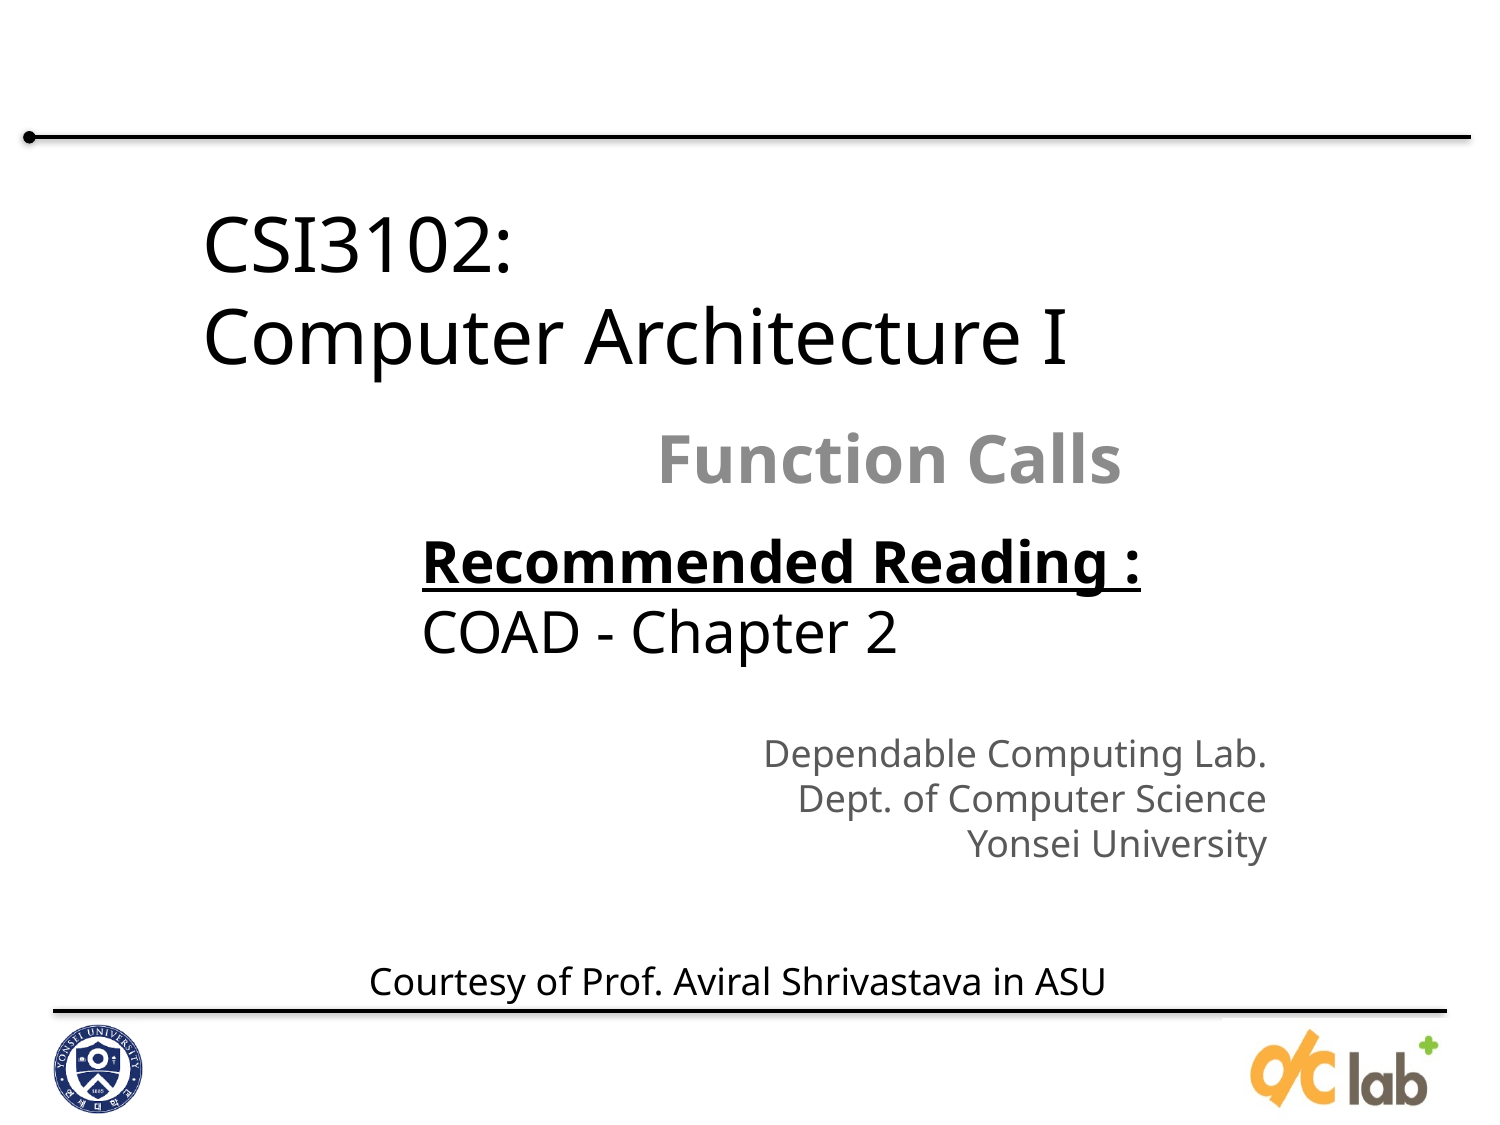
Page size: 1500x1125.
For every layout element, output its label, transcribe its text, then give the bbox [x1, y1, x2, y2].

picture [1222, 1018, 1470, 1121]
subtitle Function Calls [12, 408, 1138, 497]
picture [52, 1023, 143, 1114]
text_box Recommended Reading : COAD - Chapter 2 [407, 517, 1187, 673]
title CSI3102: Computer Architecture I [187, 187, 1350, 388]
text_box Courtesy of Prof. Aviral Shrivastava in ASU [17, 950, 1459, 1011]
